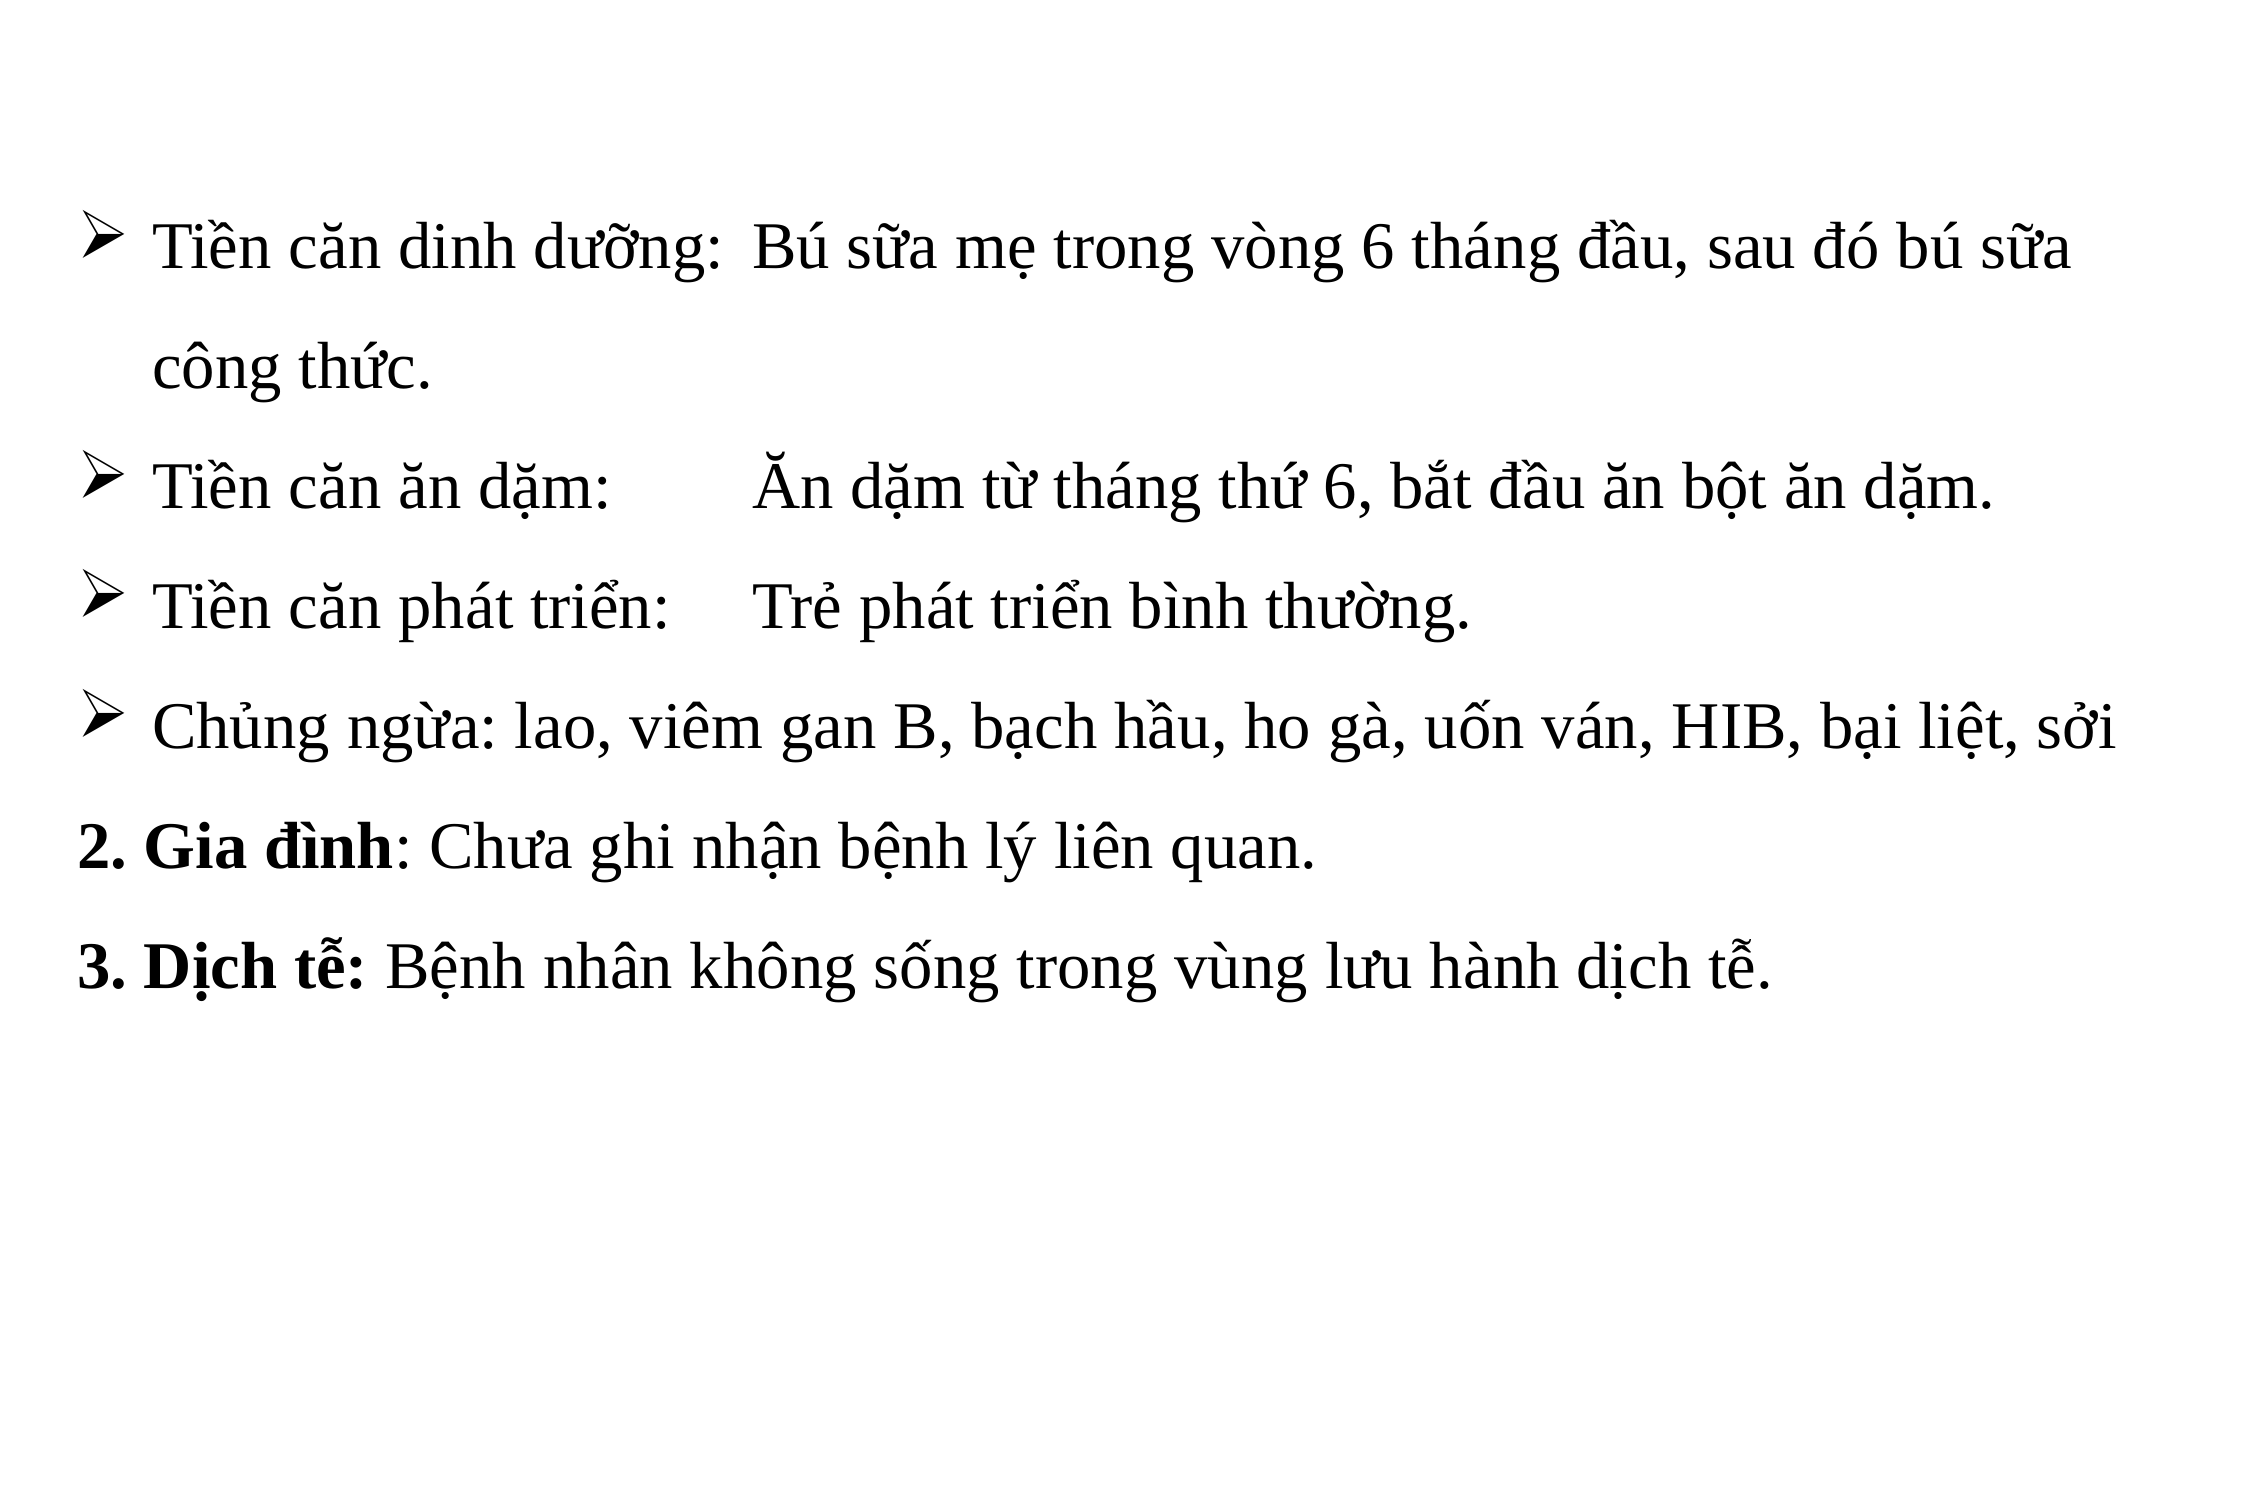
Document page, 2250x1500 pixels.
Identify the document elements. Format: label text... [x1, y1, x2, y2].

text_box Tiền căn dinh dưỡng: Bú sữa mẹ trong vòng 6 tháng đầu, sau đó bú sữa công thức. Tiền căn ăn dặm: Ăn dặm từ tháng thứ 6, bắt đầu ăn bột ăn dặm. Tiền căn phát triển: Trẻ phát triển bình thường. Chủng ngừa: lao, viêm gan B, bạch hầu, ho gà, uốn ván, HIB, bại liệt, sởi 2. Gia đình: Chưa ghi nhận bệnh lý liên quan. 3. Dịch tễ: Bệnh nhân không sống trong vùng lưu hành dịch tễ. [62, 74, 2163, 1130]
